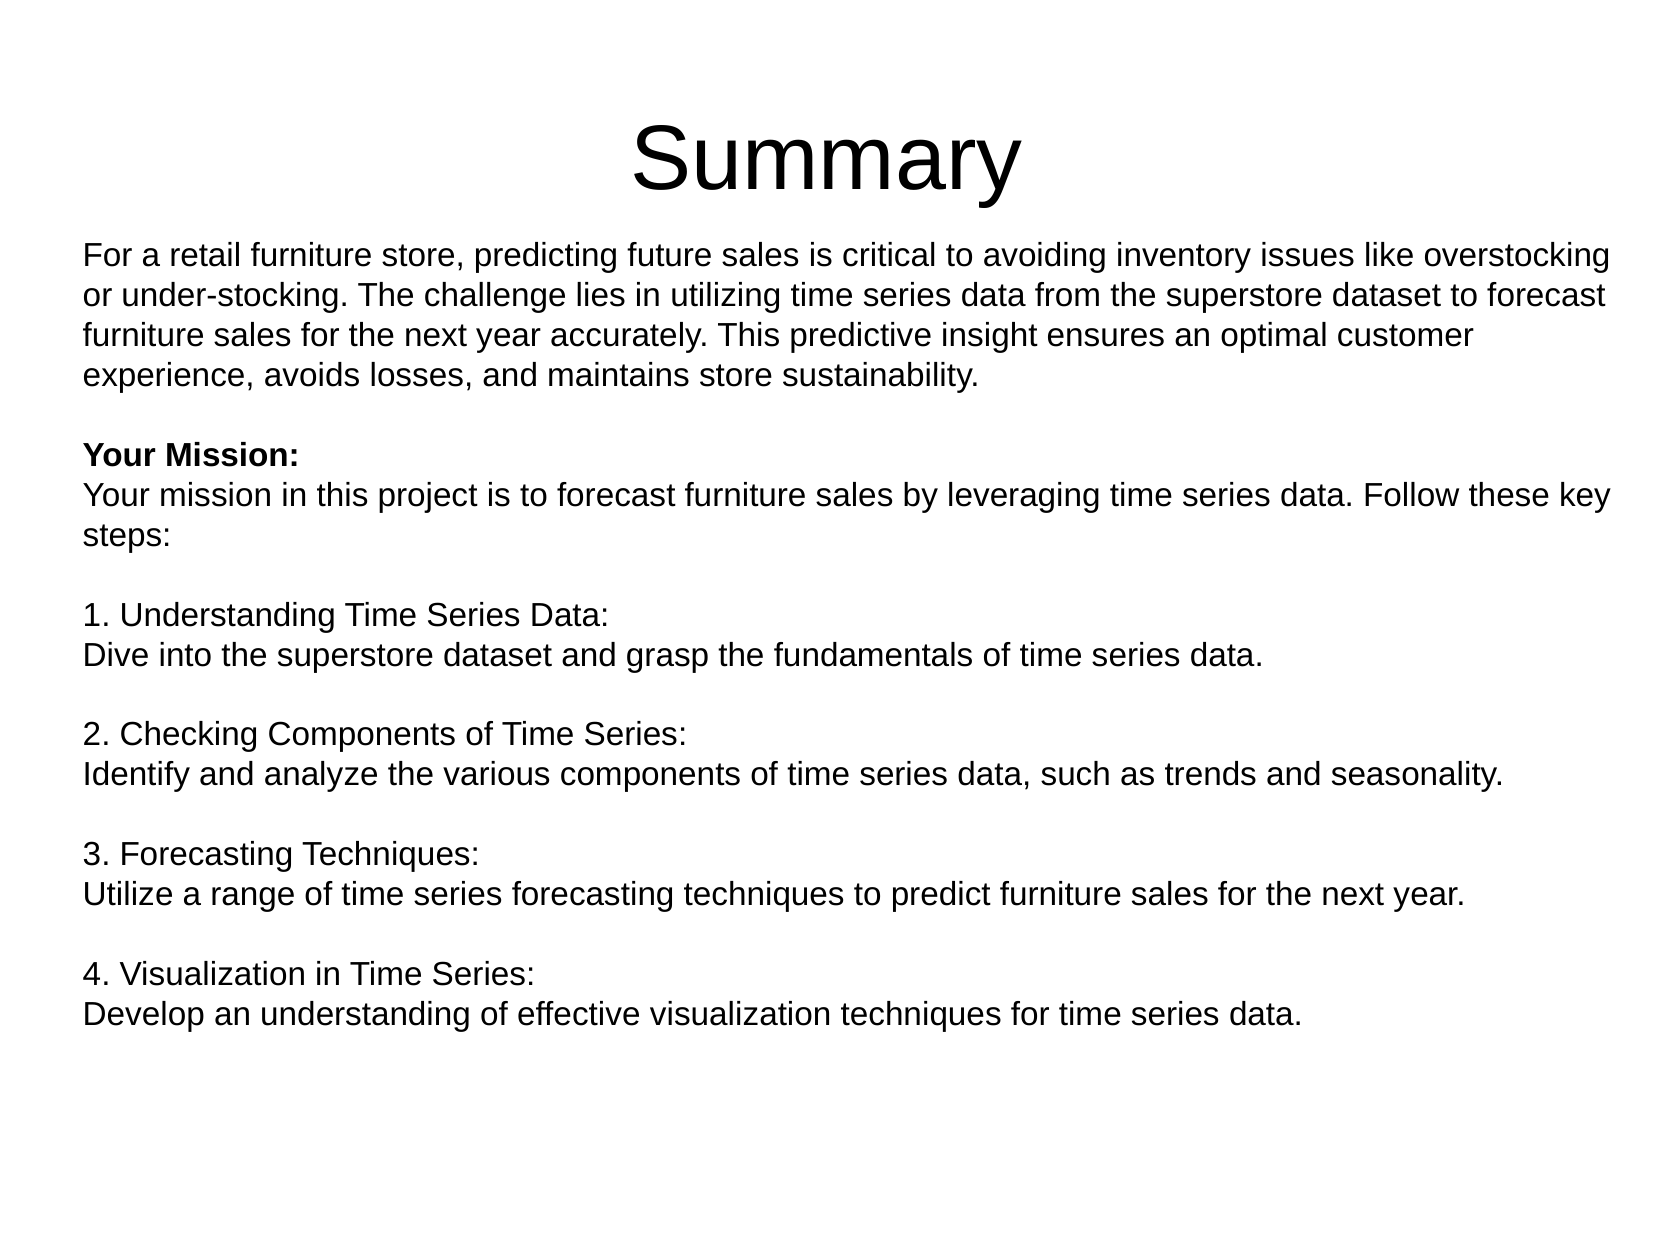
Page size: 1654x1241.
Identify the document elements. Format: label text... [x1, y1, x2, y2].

text_box Summary [82, 49, 1571, 233]
text_box For a retail furniture store, predicting future sales is critical to avoiding inventory issues like overstocking or under-stocking. The challenge lies in utilizing time series data from the superstore dataset to forecast furniture sales for the next year accurately. This predictive insight ensures an optimal customer experience, avoids losses, and maintains store sustainability. Your Mission: Your mission in this project is to forecast furniture sales by leveraging time series data. Follow these key steps: 1. Understanding Time Series Data: Dive into the superstore dataset and grasp the fundamentals of time series data. 2. Checking Components of Time Series: Identify and analyze the various components of time series data, such as trends and seasonality. 3. Forecasting Techniques: Utilize a range of time series forecasting techniques to predict furniture sales for the next year. 4. Visualization in Time Series: Develop an understanding of effective visualization techniques for time series data. [82, 233, 1620, 1055]
